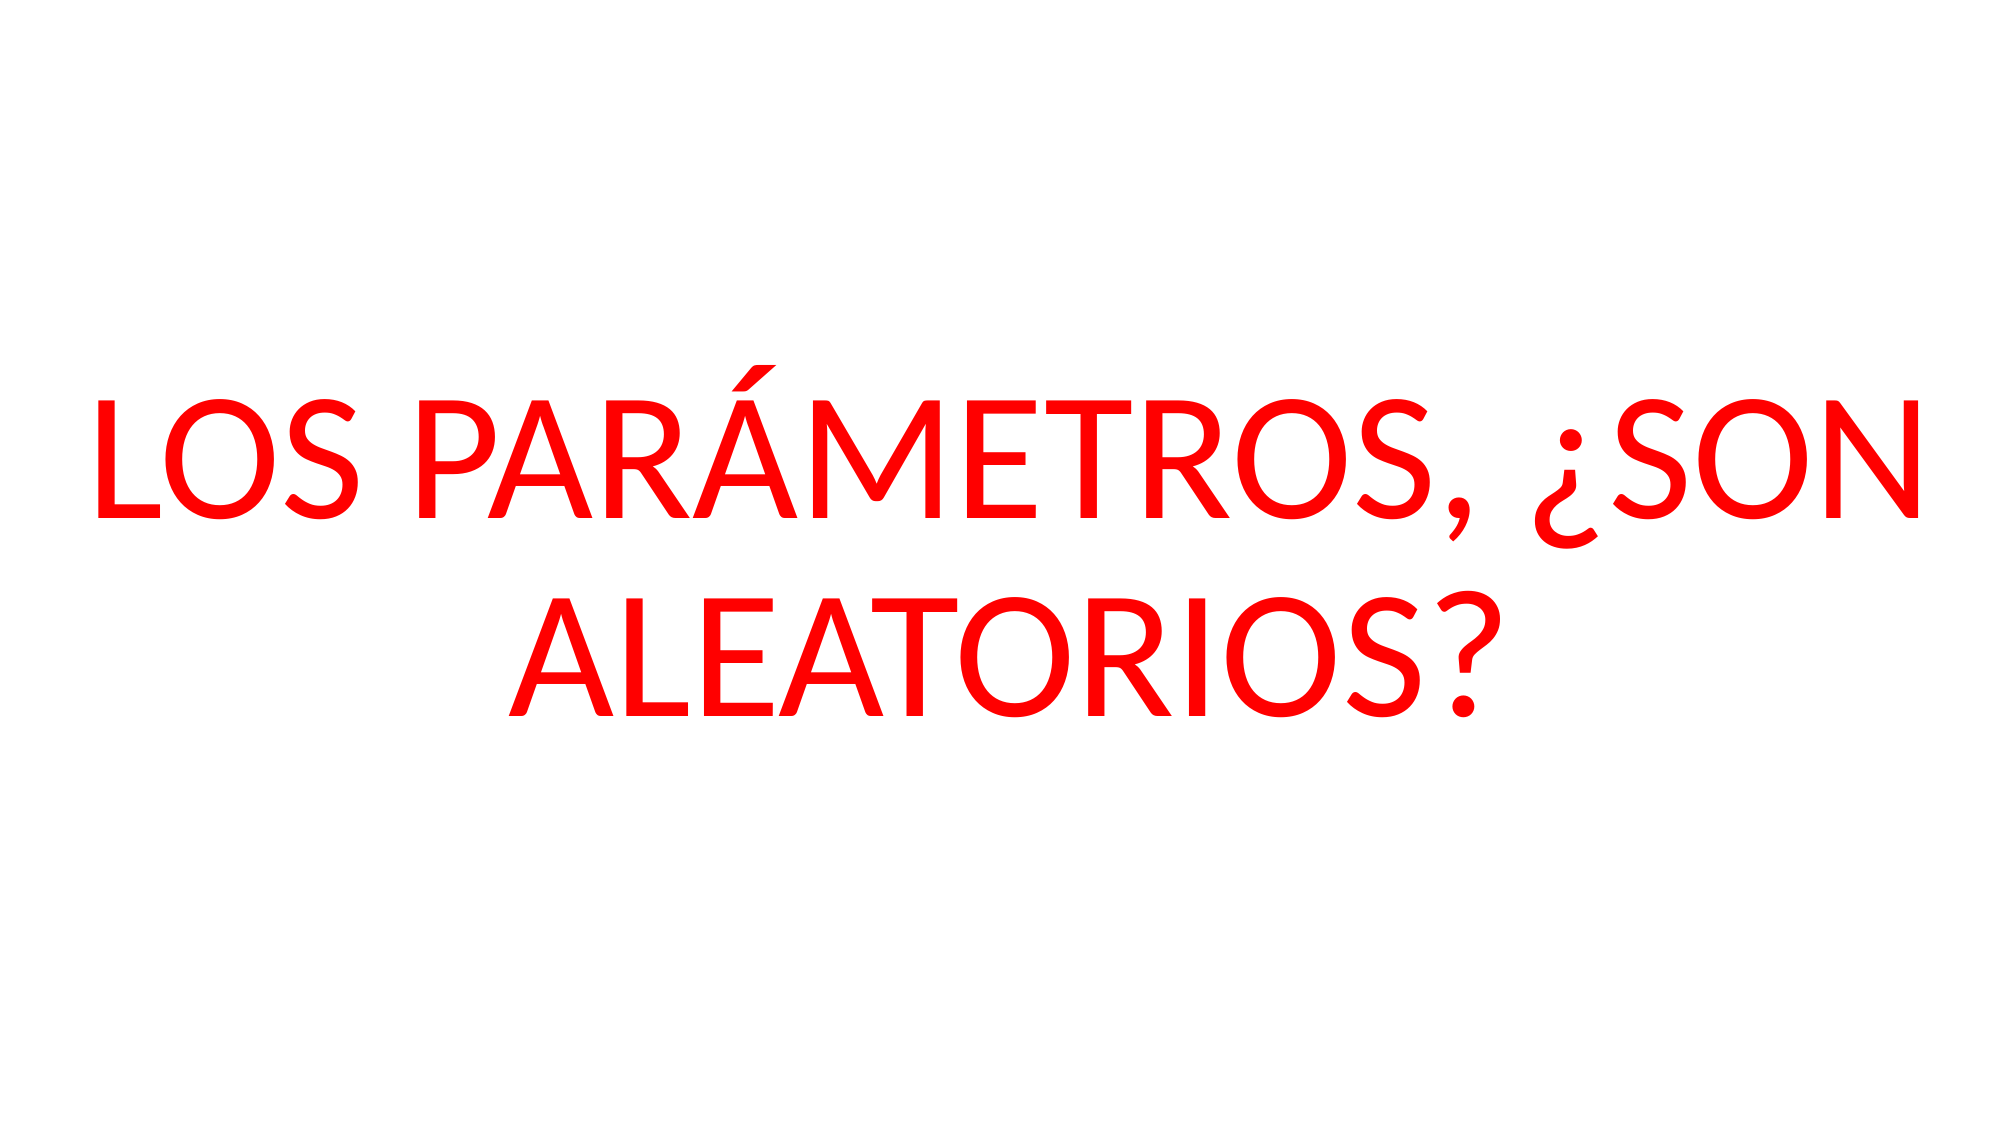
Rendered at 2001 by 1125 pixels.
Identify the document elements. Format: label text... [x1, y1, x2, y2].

title LOS PARÁMETROS, ¿SON ALEATORIOS? [20, 300, 2000, 816]
